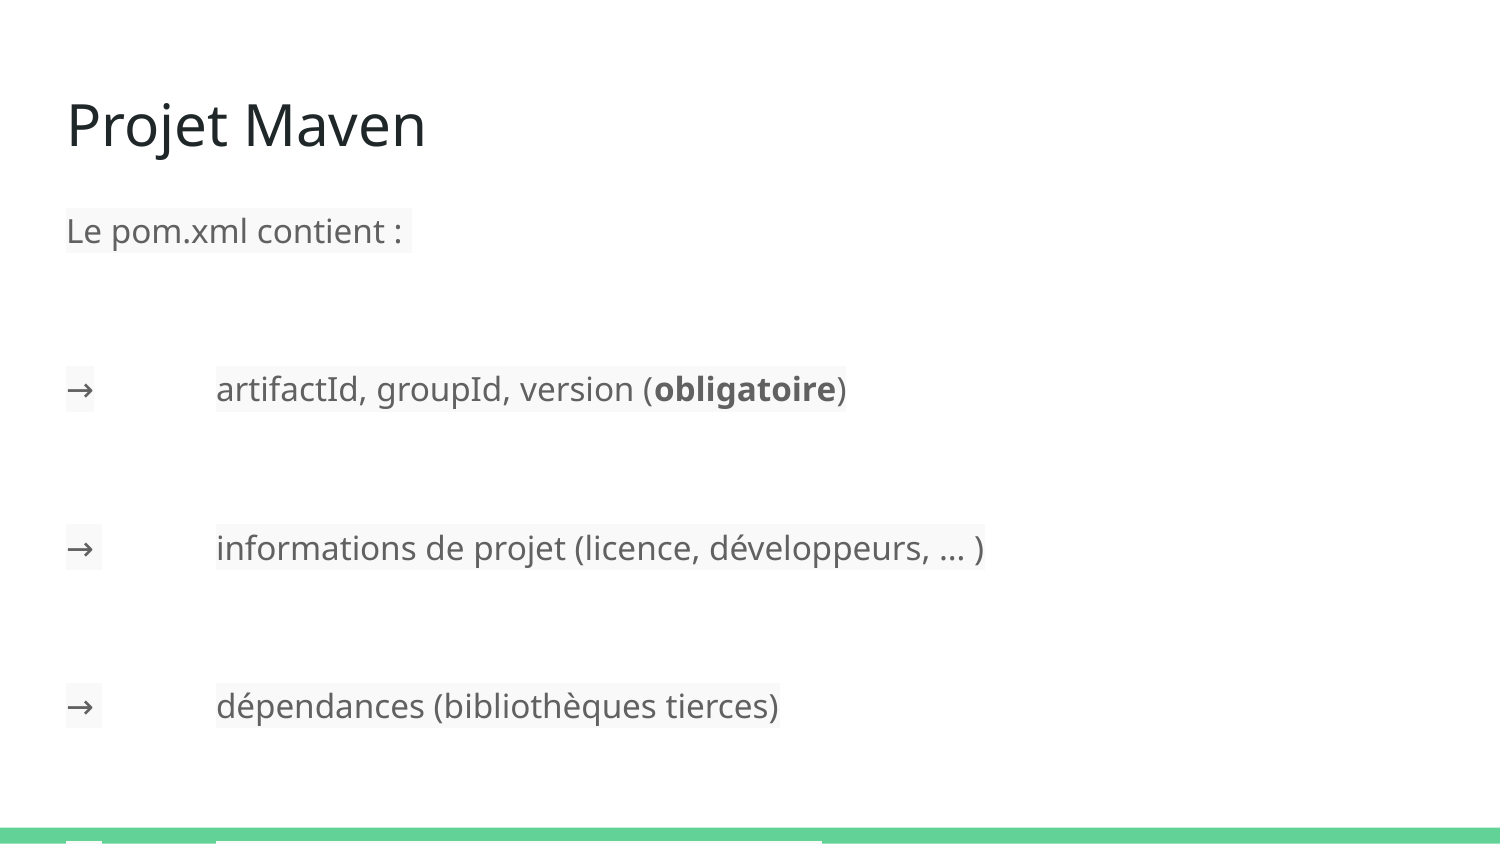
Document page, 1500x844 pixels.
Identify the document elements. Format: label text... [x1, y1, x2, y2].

title Projet Maven [51, 72, 1449, 167]
list Le pom.xml contient : → artifactId, groupId, version (obligatoire) → informations de projet (licence, développeurs, … ) → dépendances (bibliothèques tierces) → plugins (définit la manière de build, … ) → reporting (créer un site internet, rapports de tests … ) [51, 189, 1449, 750]
